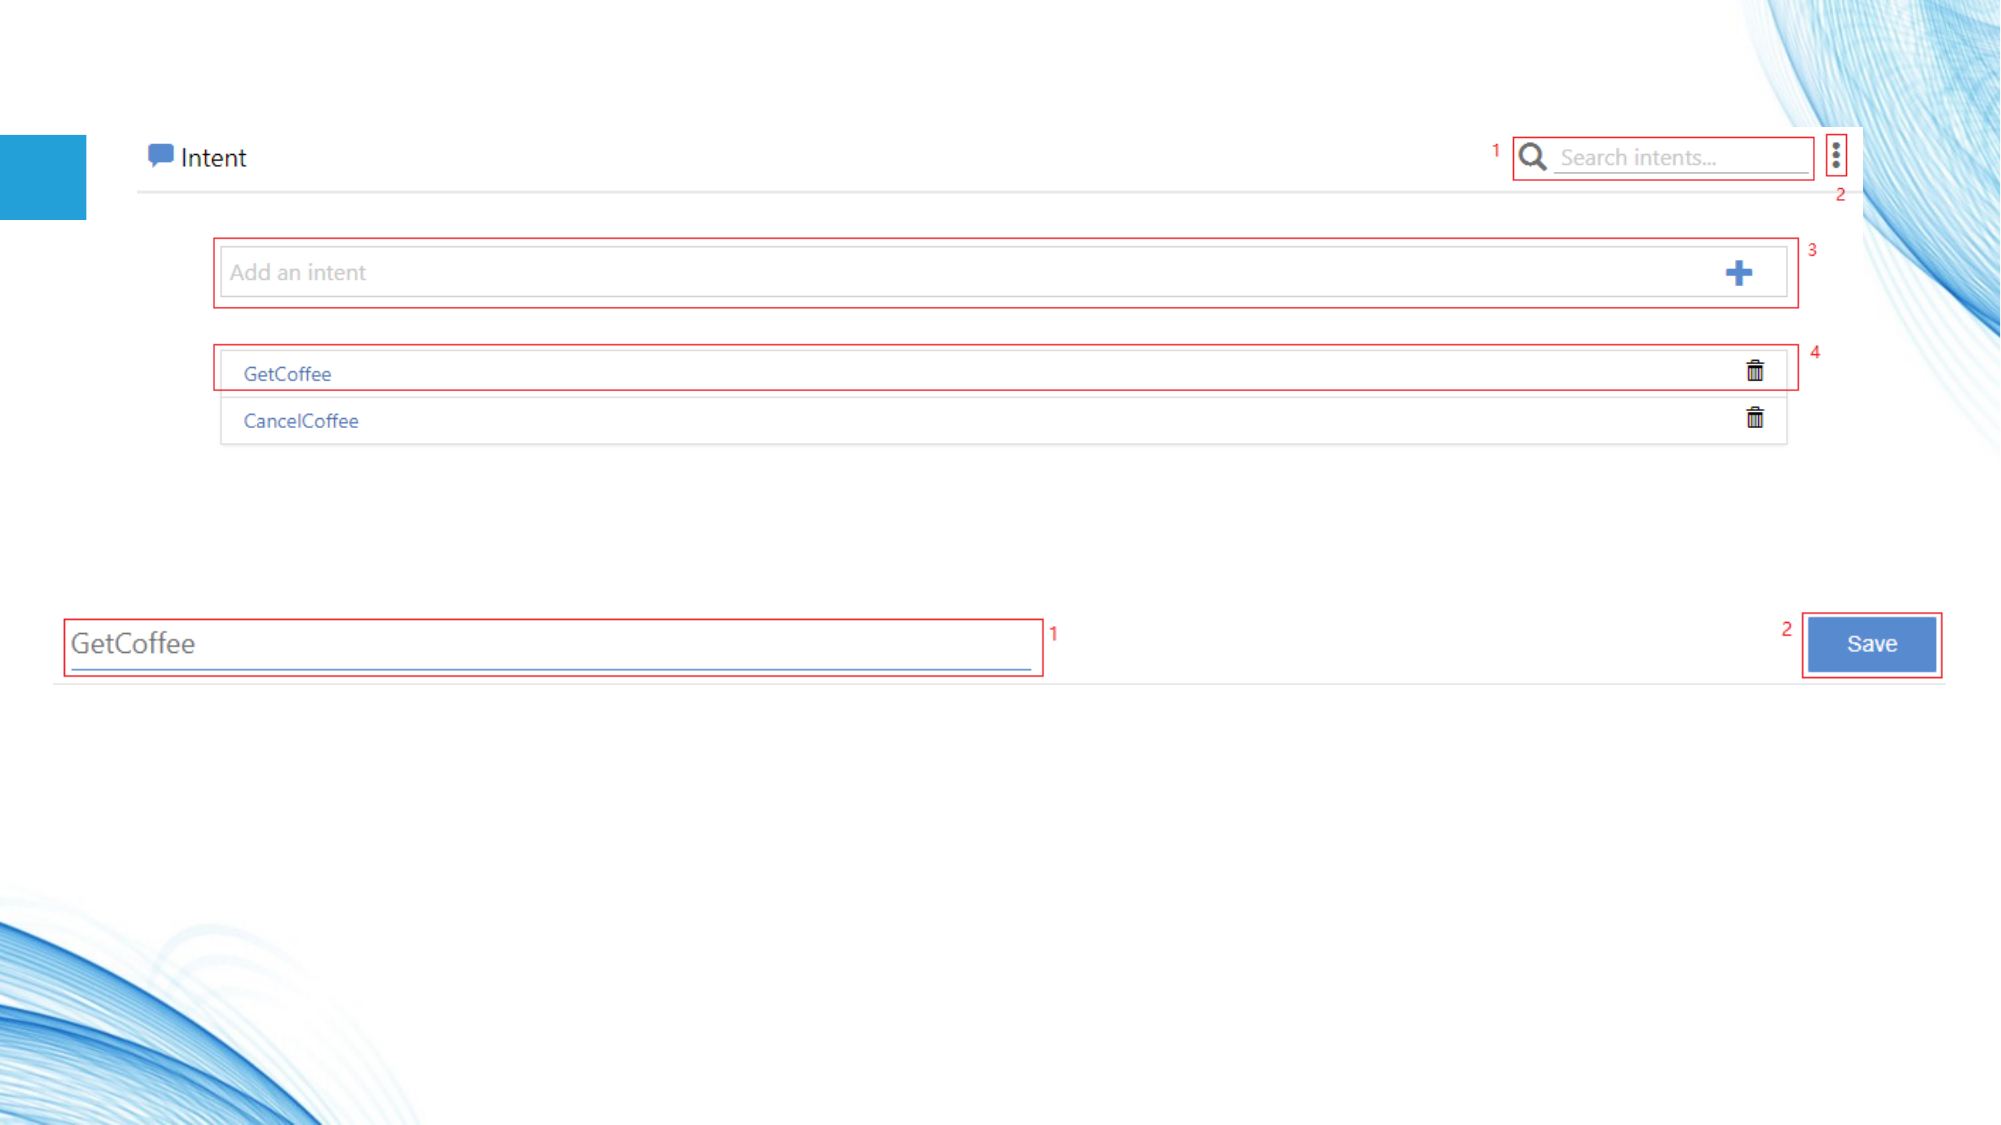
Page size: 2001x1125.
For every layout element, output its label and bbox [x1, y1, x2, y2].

list [137, 126, 1863, 472]
picture [0, 0, 2001, 1125]
